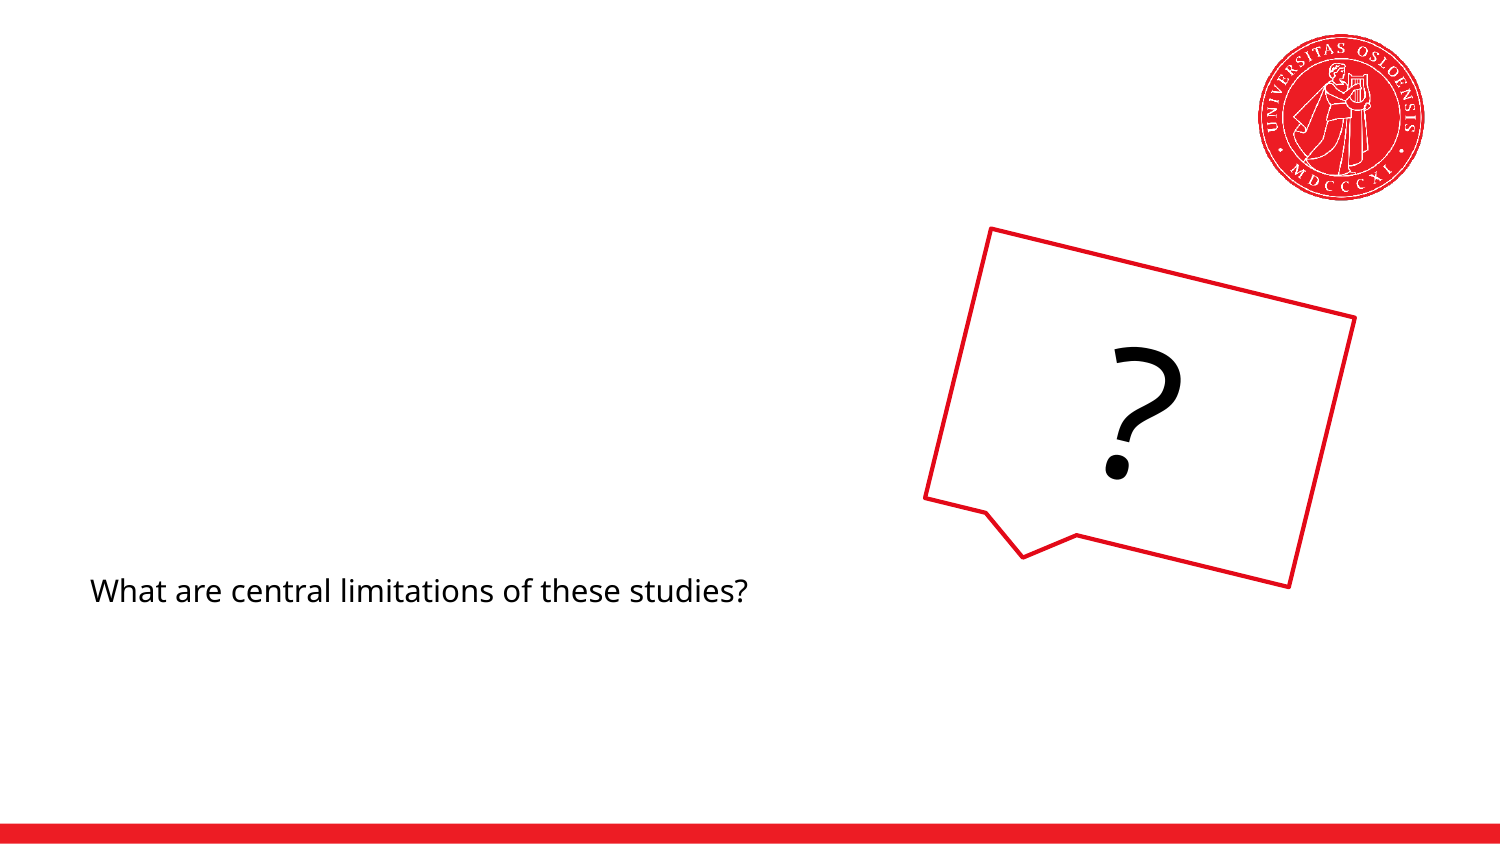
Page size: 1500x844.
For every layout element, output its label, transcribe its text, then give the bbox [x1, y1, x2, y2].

list What are central limitations of these studies? [75, 563, 892, 754]
picture [1257, 33, 1425, 201]
text_box ? [925, 228, 1355, 588]
